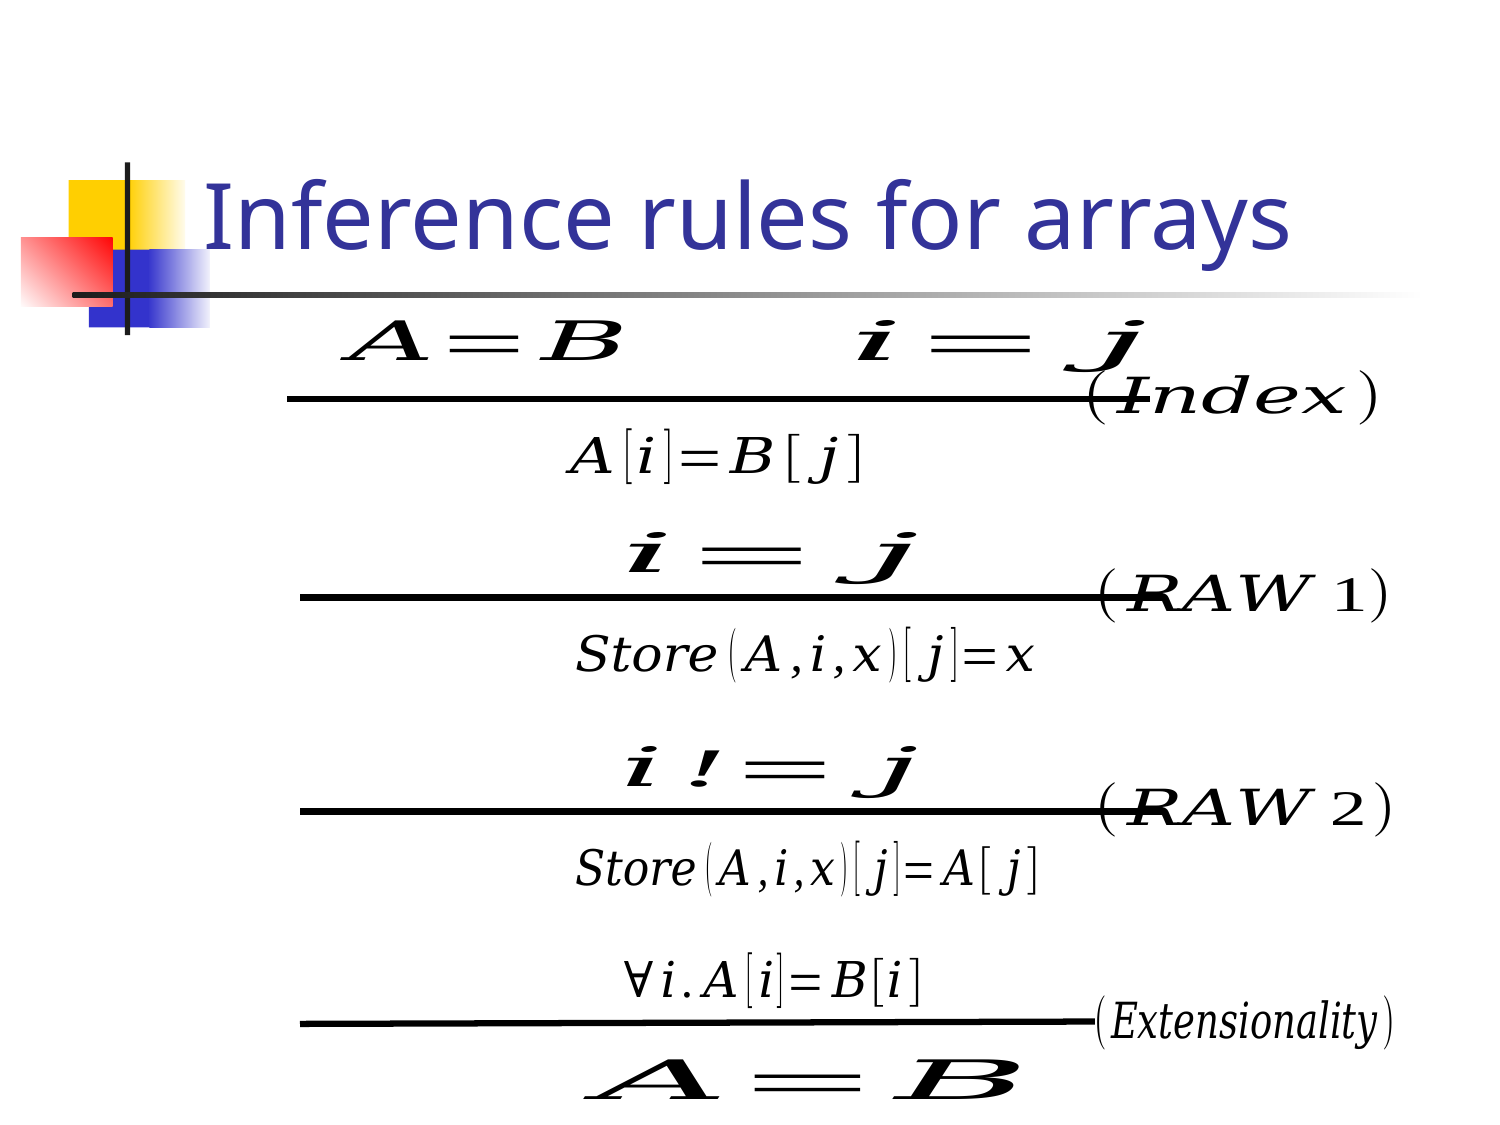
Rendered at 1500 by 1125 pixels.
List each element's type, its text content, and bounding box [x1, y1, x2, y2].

title Inference rules for arrays [188, 35, 1468, 275]
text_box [299, 1021, 1096, 1025]
